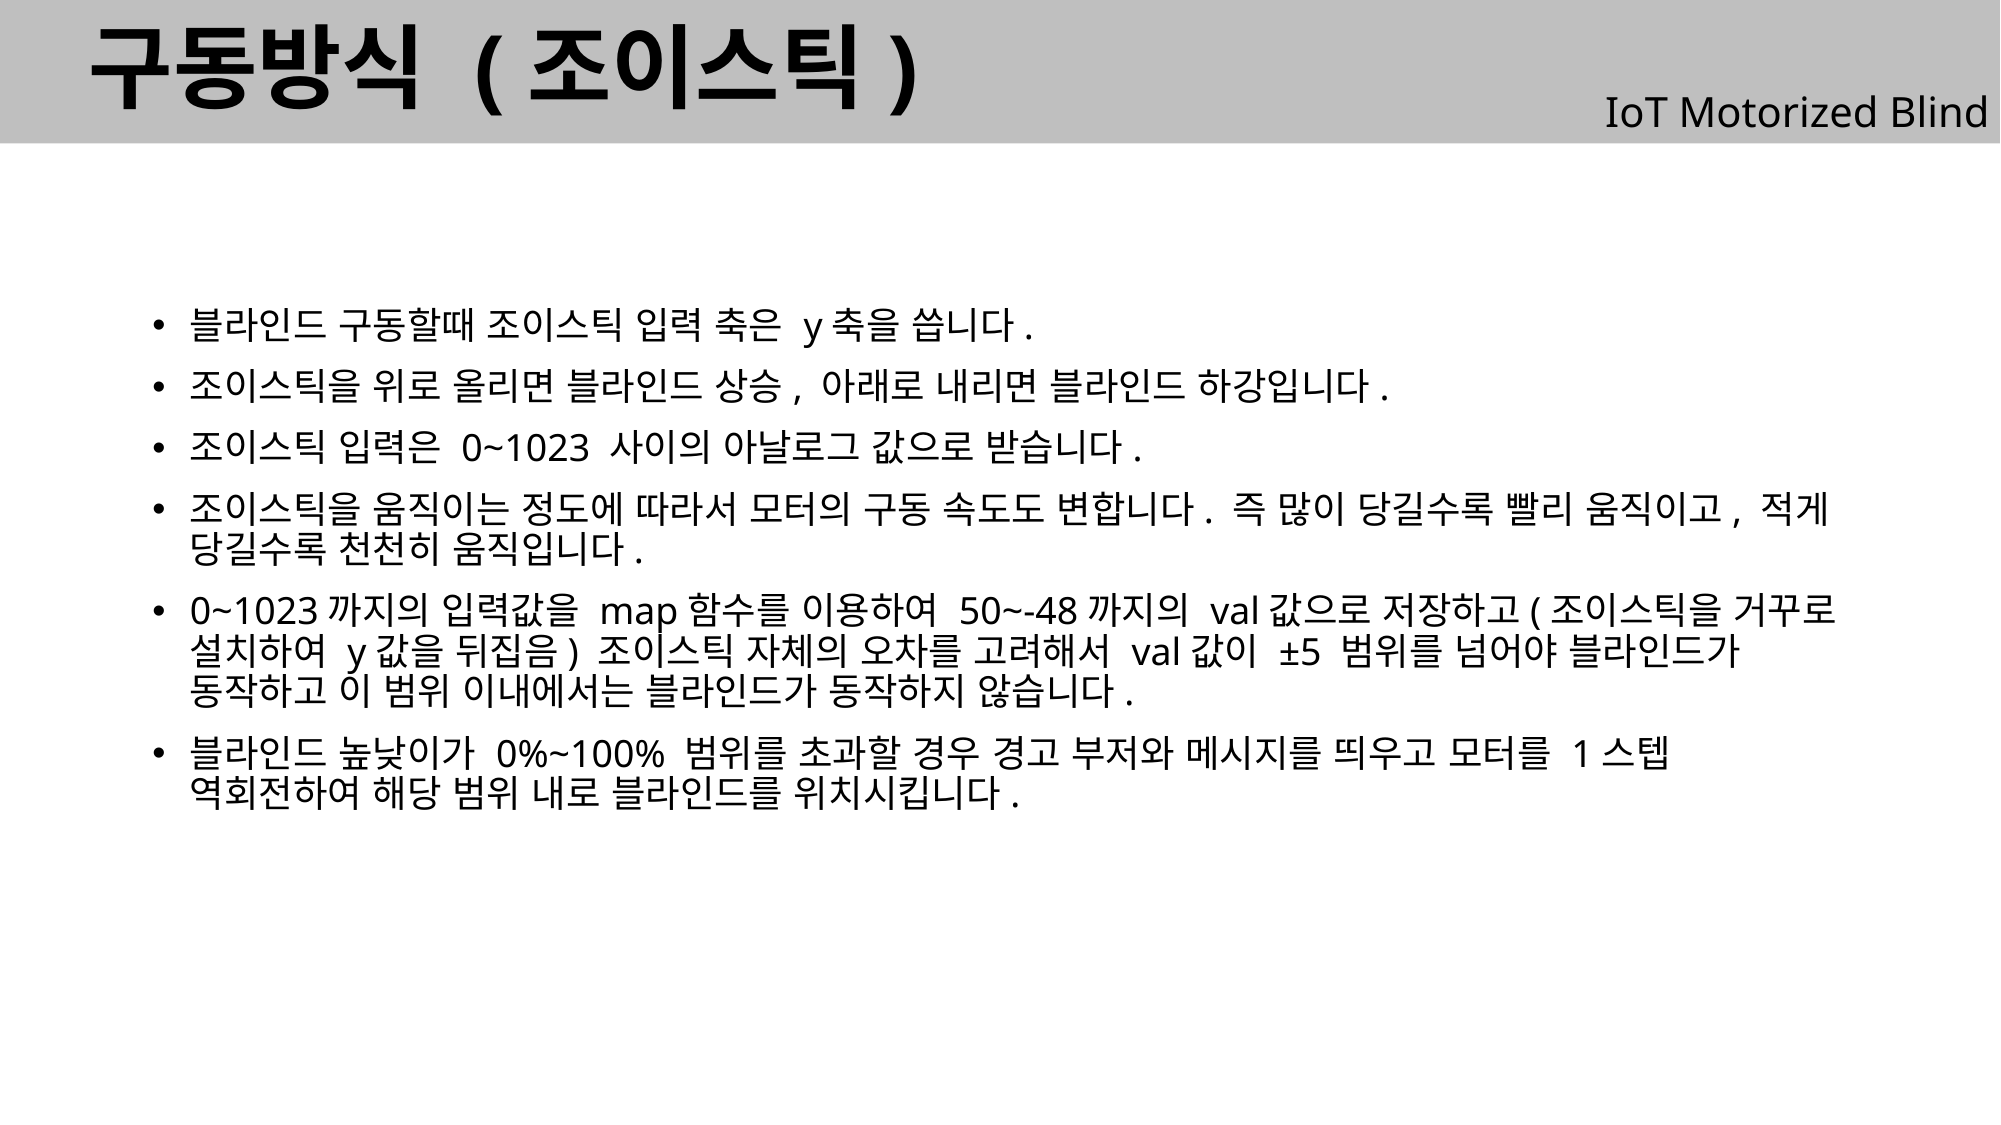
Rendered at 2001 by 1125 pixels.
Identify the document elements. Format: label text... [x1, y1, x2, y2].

list 블라인드 구동할때 조이스틱 입력 축은 y축을 씁니다. 조이스틱을 위로 올리면 블라인드 상승, 아래로 내리면 블라인드 하강입니다. 조이스틱 입력은 0~1023 사이의 아날로그 값으로 받습니다. 조이스틱을 움직이는 정도에 따라서 모터의 구동 속도도 변합니다. 즉 많이 당길수록 빨리 움직이고, 적게 당길수록 천천히 움직입니다. 0~1023까지의 입력값을 map함수를 이용하여 50~-48까지의 val값으로 저장하고(조이스틱을 거꾸로 설치하여 y값을 뒤집음) 조이스틱 자체의 오차를 고려해서 val값이 ±5 범위를 넘어야 블라인드가 동작하고 이 범위 이내에서는 블라인드가 동작하지 않습니다. 블라인드 높낮이가 0%~100% 범위를 초과할 경우 경고 부저와 메시지를 띄우고 모터를 1스텝 역회전하여 해당 범위 내로 블라인드를 위치시킵니다. [137, 299, 1863, 1014]
text_box IoT Motorized Blind [1554, 77, 2000, 143]
text_box 구동방식 (조이스틱) [0, 0, 2000, 144]
